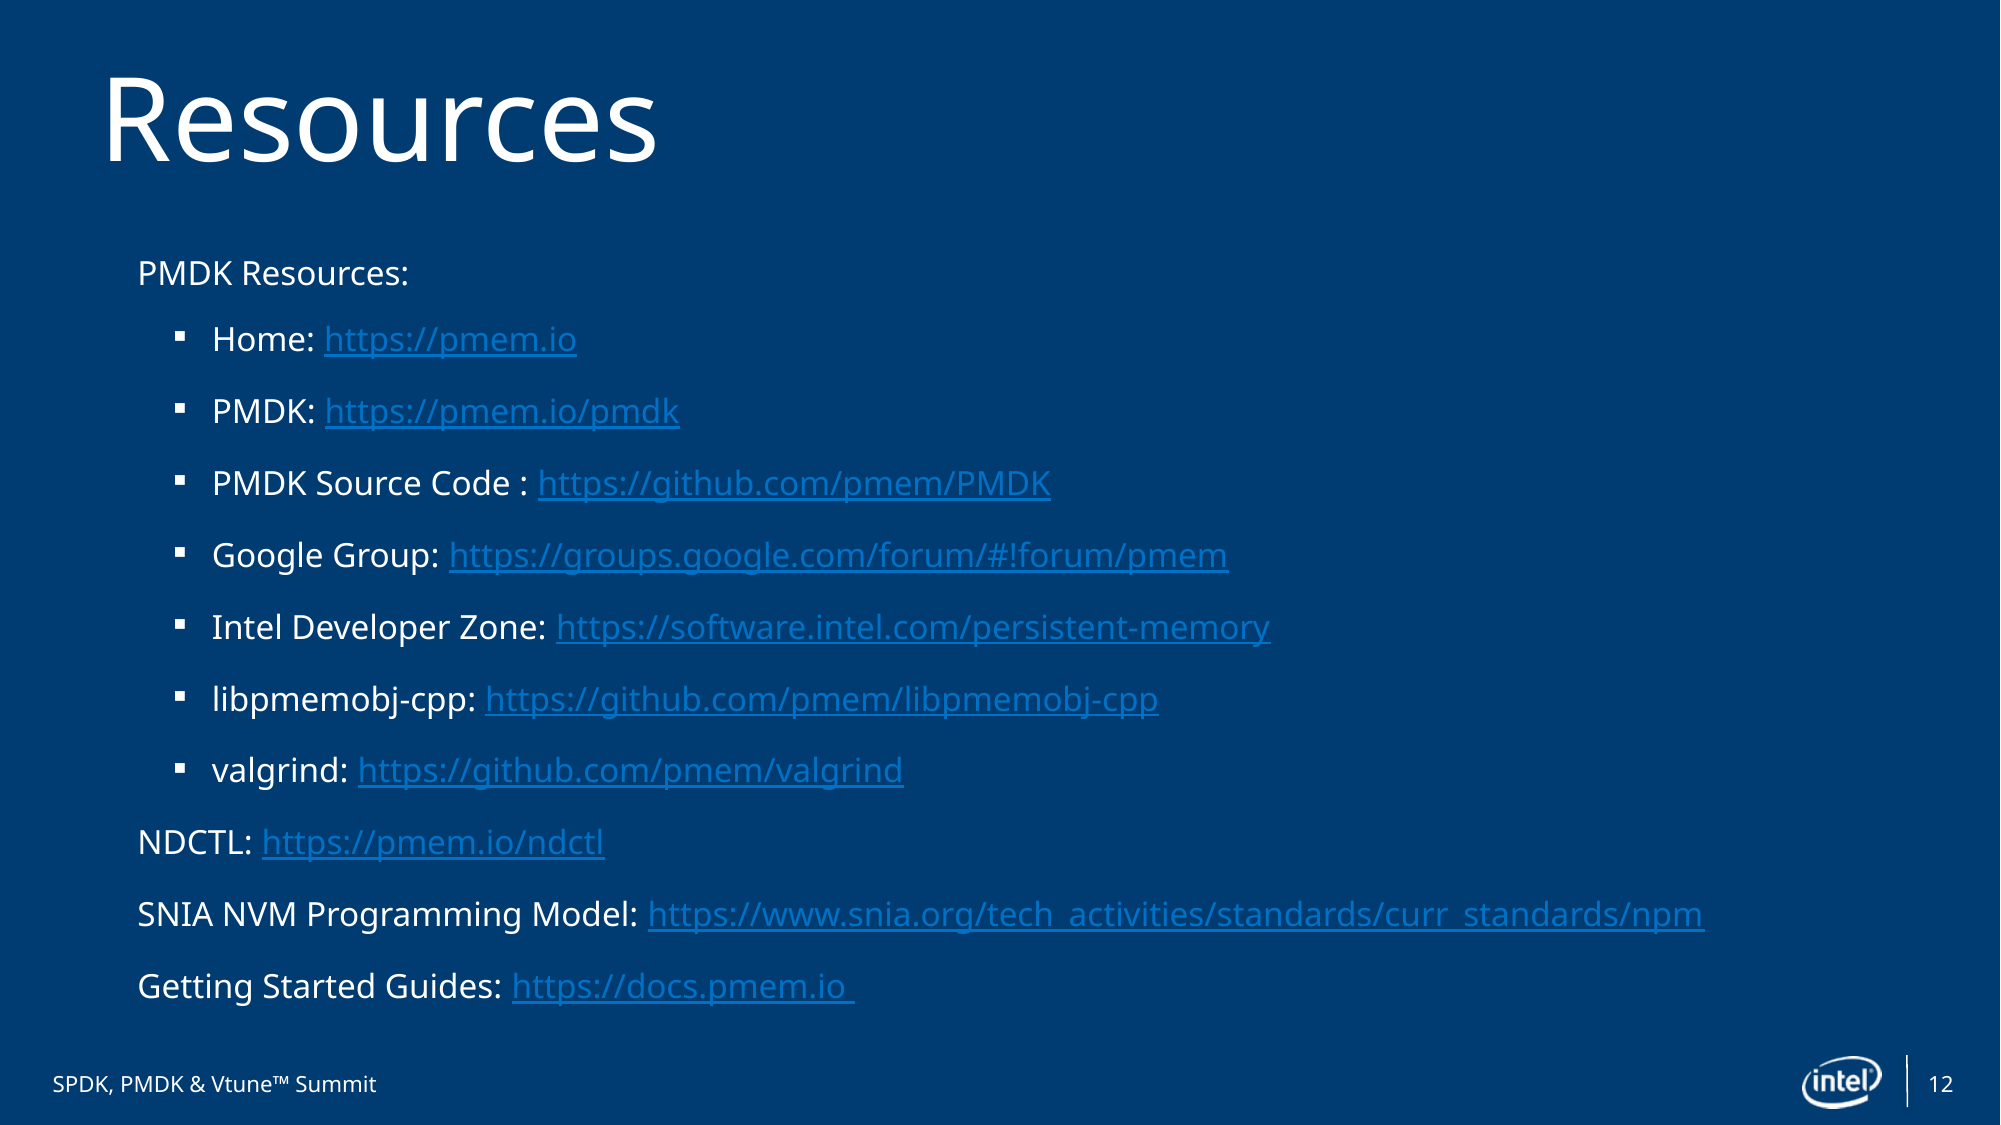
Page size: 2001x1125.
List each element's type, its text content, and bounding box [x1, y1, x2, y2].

slide_number 12 [1617, 1054, 1954, 1115]
list PMDK Resources: Home: https://pmem.io PMDK: https://pmem.io/pmdk PMDK Source Code : https://github.com/pmem/PMDK Google Group: https://groups.google.com/forum/#!forum/pmem Intel Developer Zone: https://software.intel.com/persistent-memory libpmemobj-cpp: https://github.com/pmem/libpmemobj-cpp valgrind: https://github.com/pmem/valgrind NDCTL: https://pmem.io/ndctl SNIA NVM Programming Model: https://www.snia.org/tech_activities/standards/curr_standards/npm Getting Started Guides: https://docs.pmem.io [137, 251, 1863, 1014]
title Resources [99, 45, 1900, 233]
